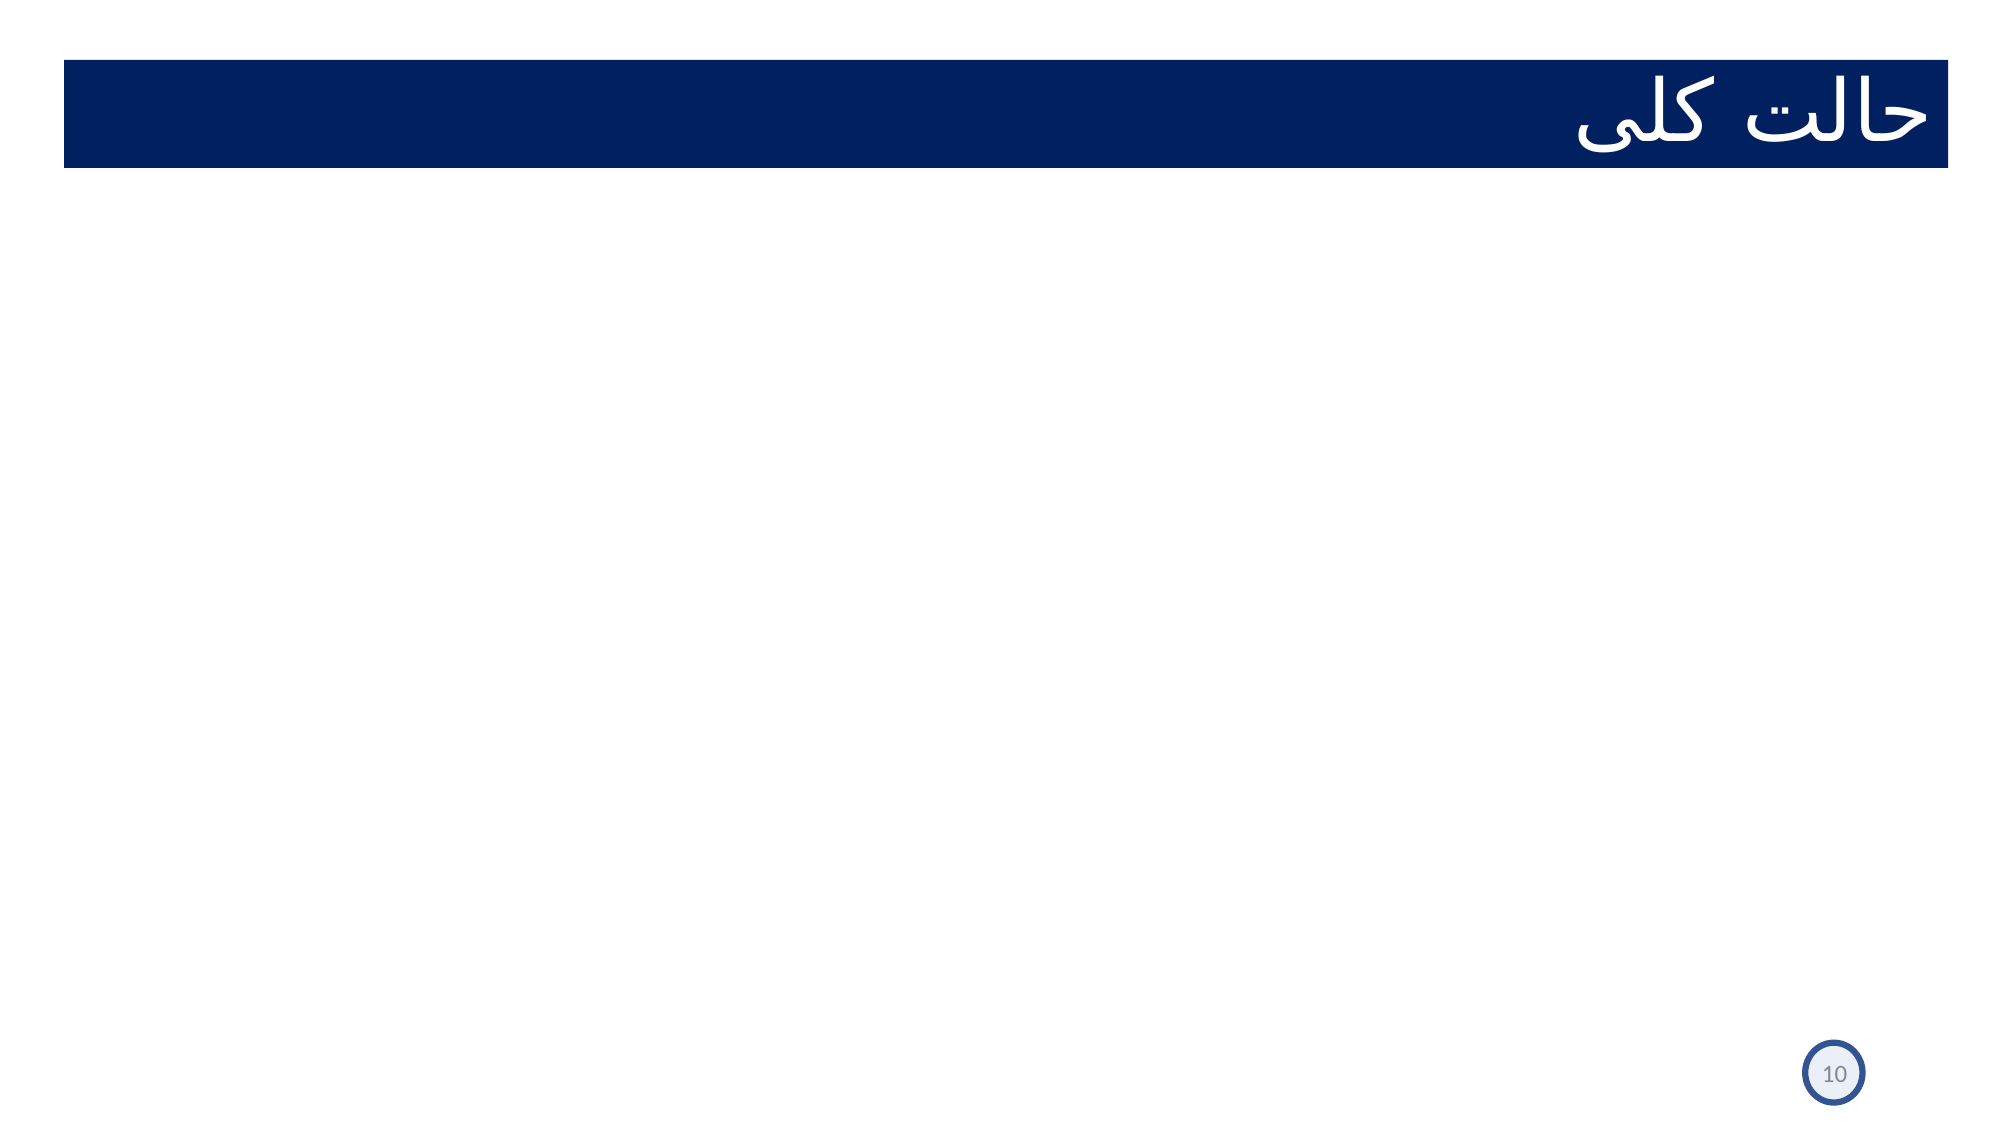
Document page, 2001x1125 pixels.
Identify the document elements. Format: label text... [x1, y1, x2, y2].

slide_number 10 [1412, 1042, 1863, 1103]
title حالت کلی [64, 59, 1949, 168]
